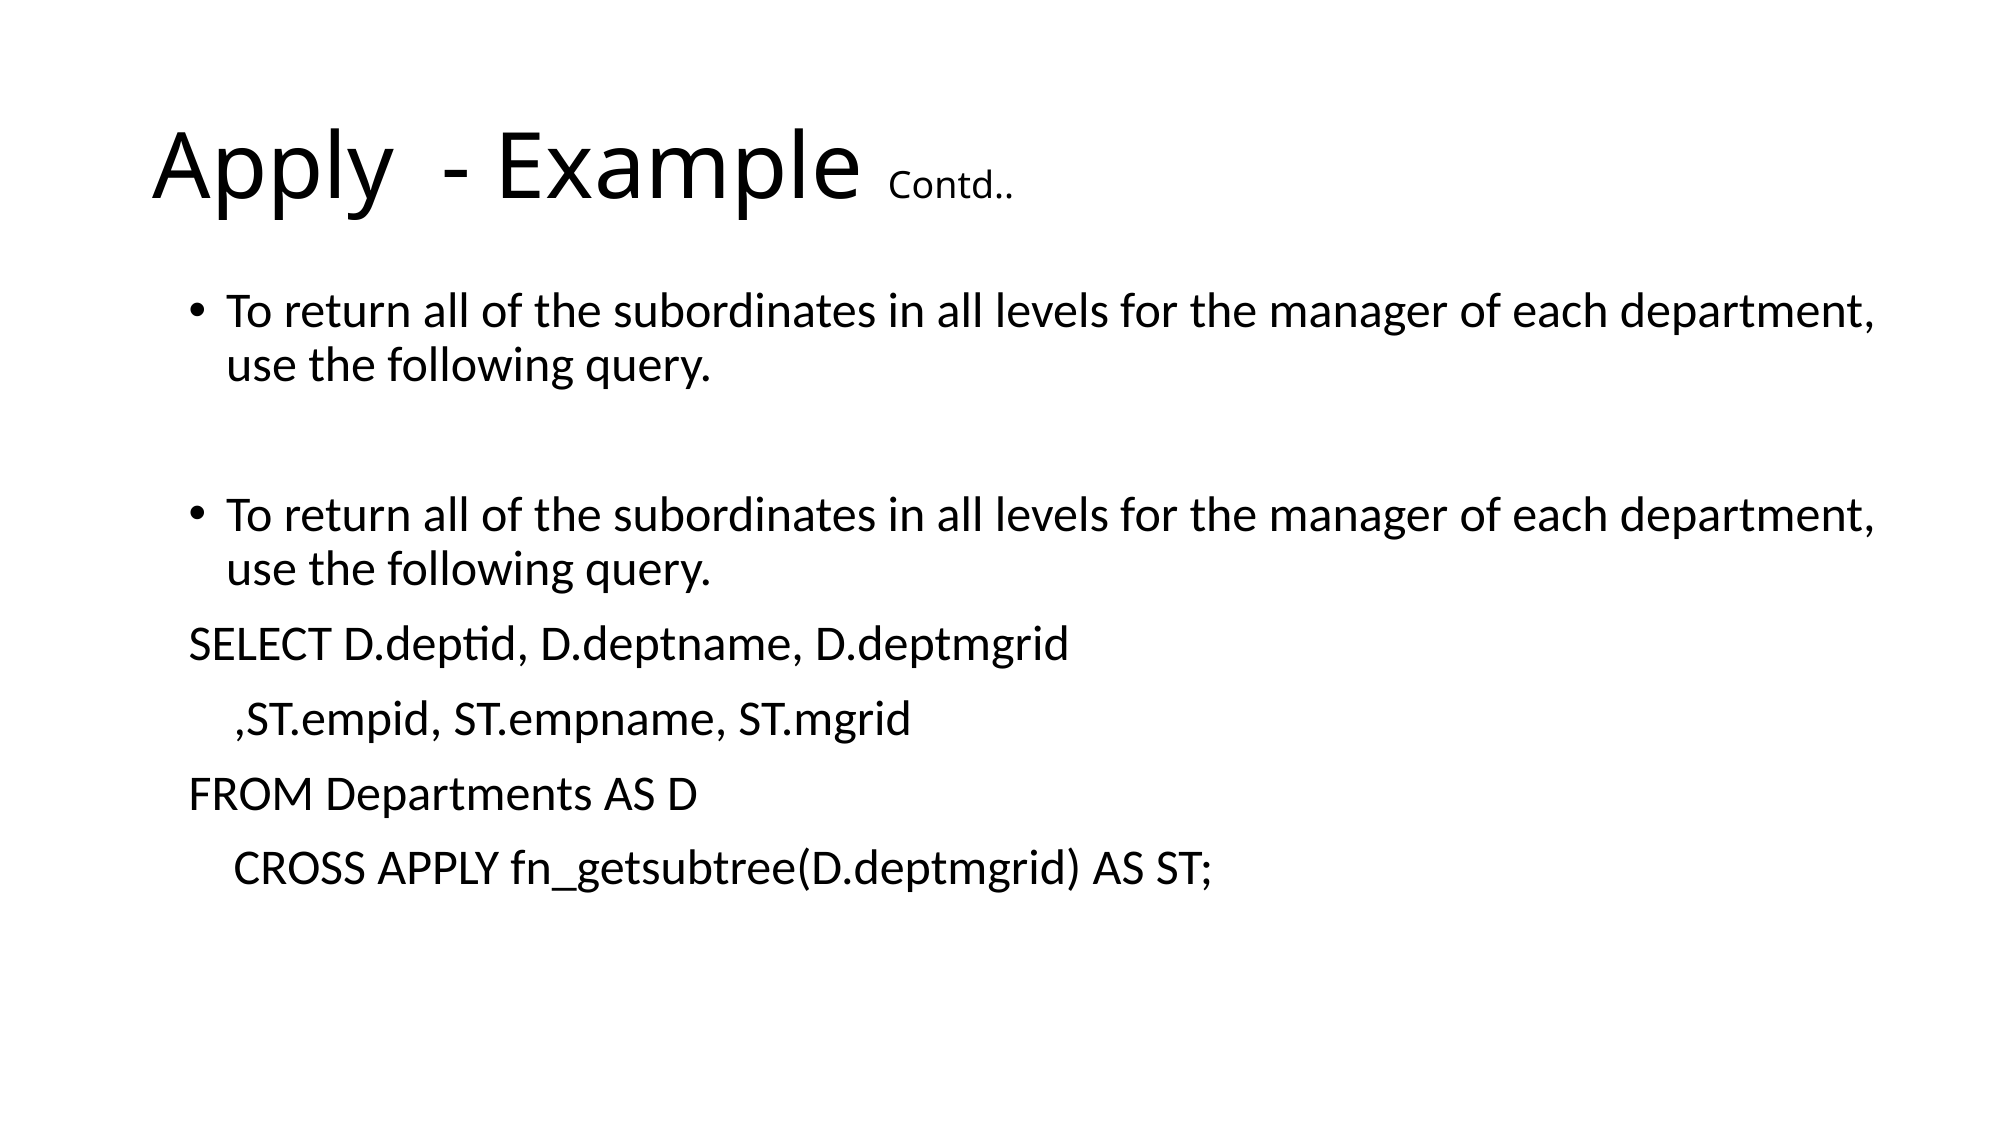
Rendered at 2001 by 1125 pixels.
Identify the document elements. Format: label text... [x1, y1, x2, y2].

title Apply - Example Contd.. [137, 59, 1863, 278]
list To return all of the subordinates in all levels for the manager of each department, use the following query. To return all of the subordinates in all levels for the manager of each department, use the following query. SELECT D.deptid, D.deptname, D.deptmgrid ,ST.empid, ST.empname, ST.mgrid FROM Departments AS D CROSS APPLY fn_getsubtree(D.deptmgrid) AS ST; [173, 277, 1899, 992]
